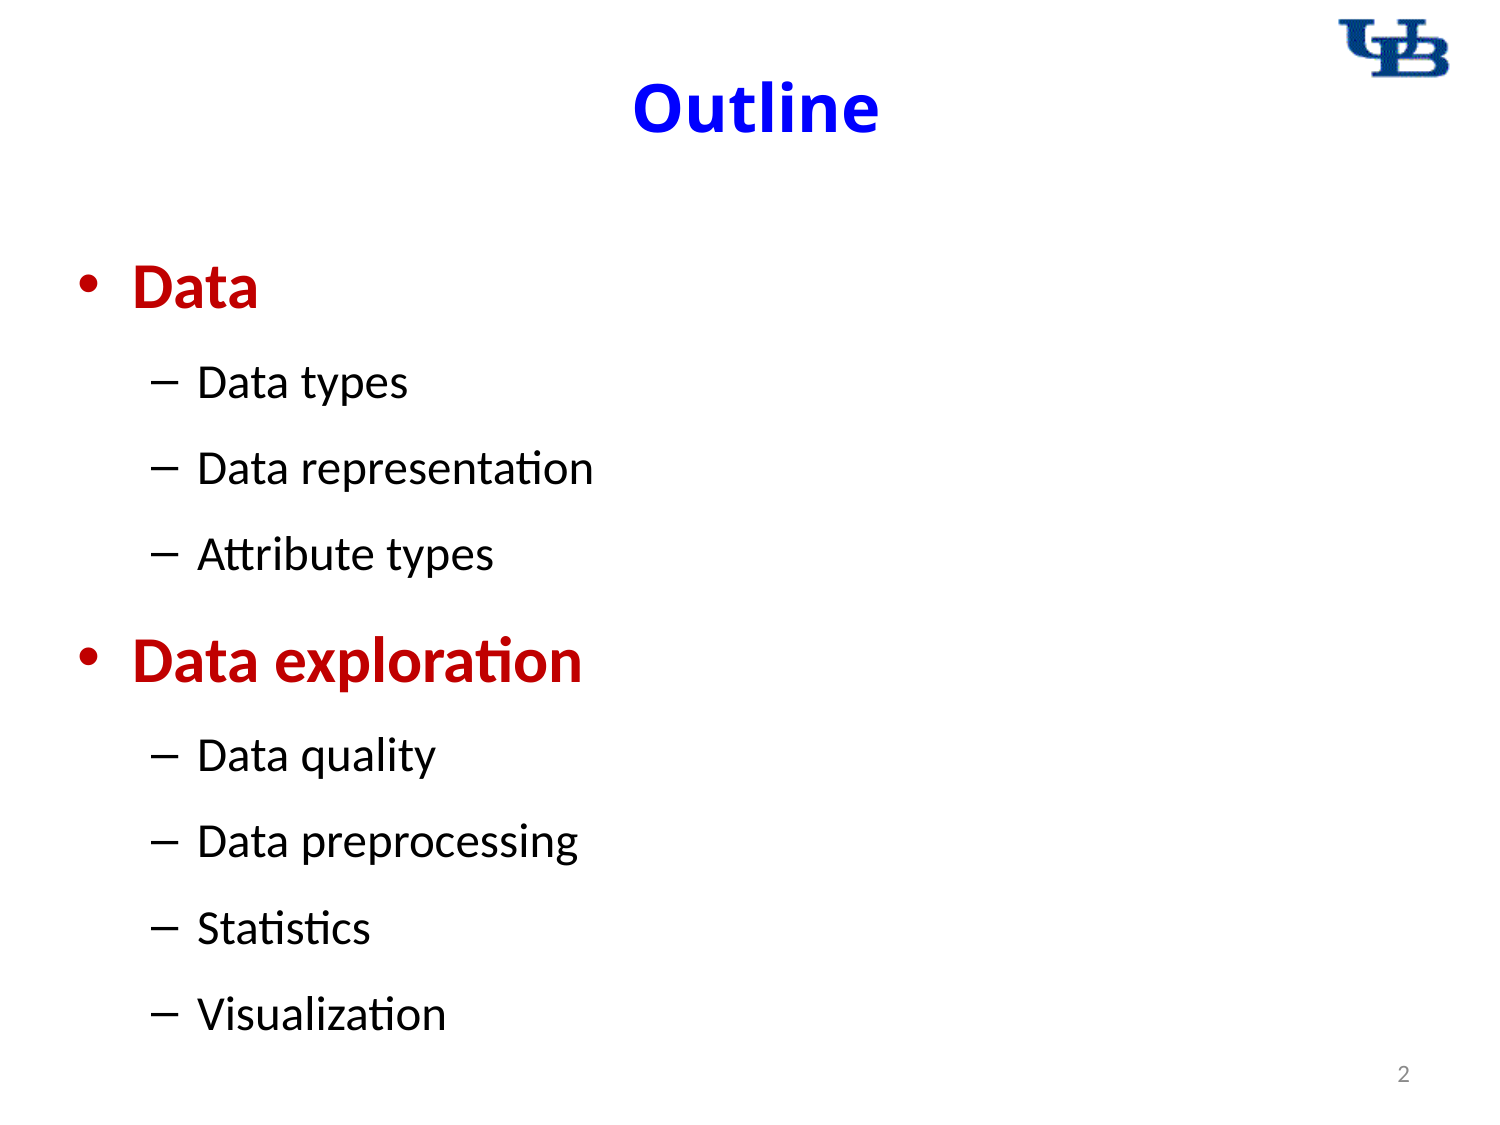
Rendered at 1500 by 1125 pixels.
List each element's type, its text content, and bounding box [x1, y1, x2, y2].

title Outline [87, 50, 1425, 163]
list Data Data types Data representation Attribute types Data exploration Data quality Data preprocessing Statistics Visualization [62, 212, 1475, 1050]
slide_number 2 [1074, 1042, 1425, 1103]
picture [1298, 0, 1500, 100]
